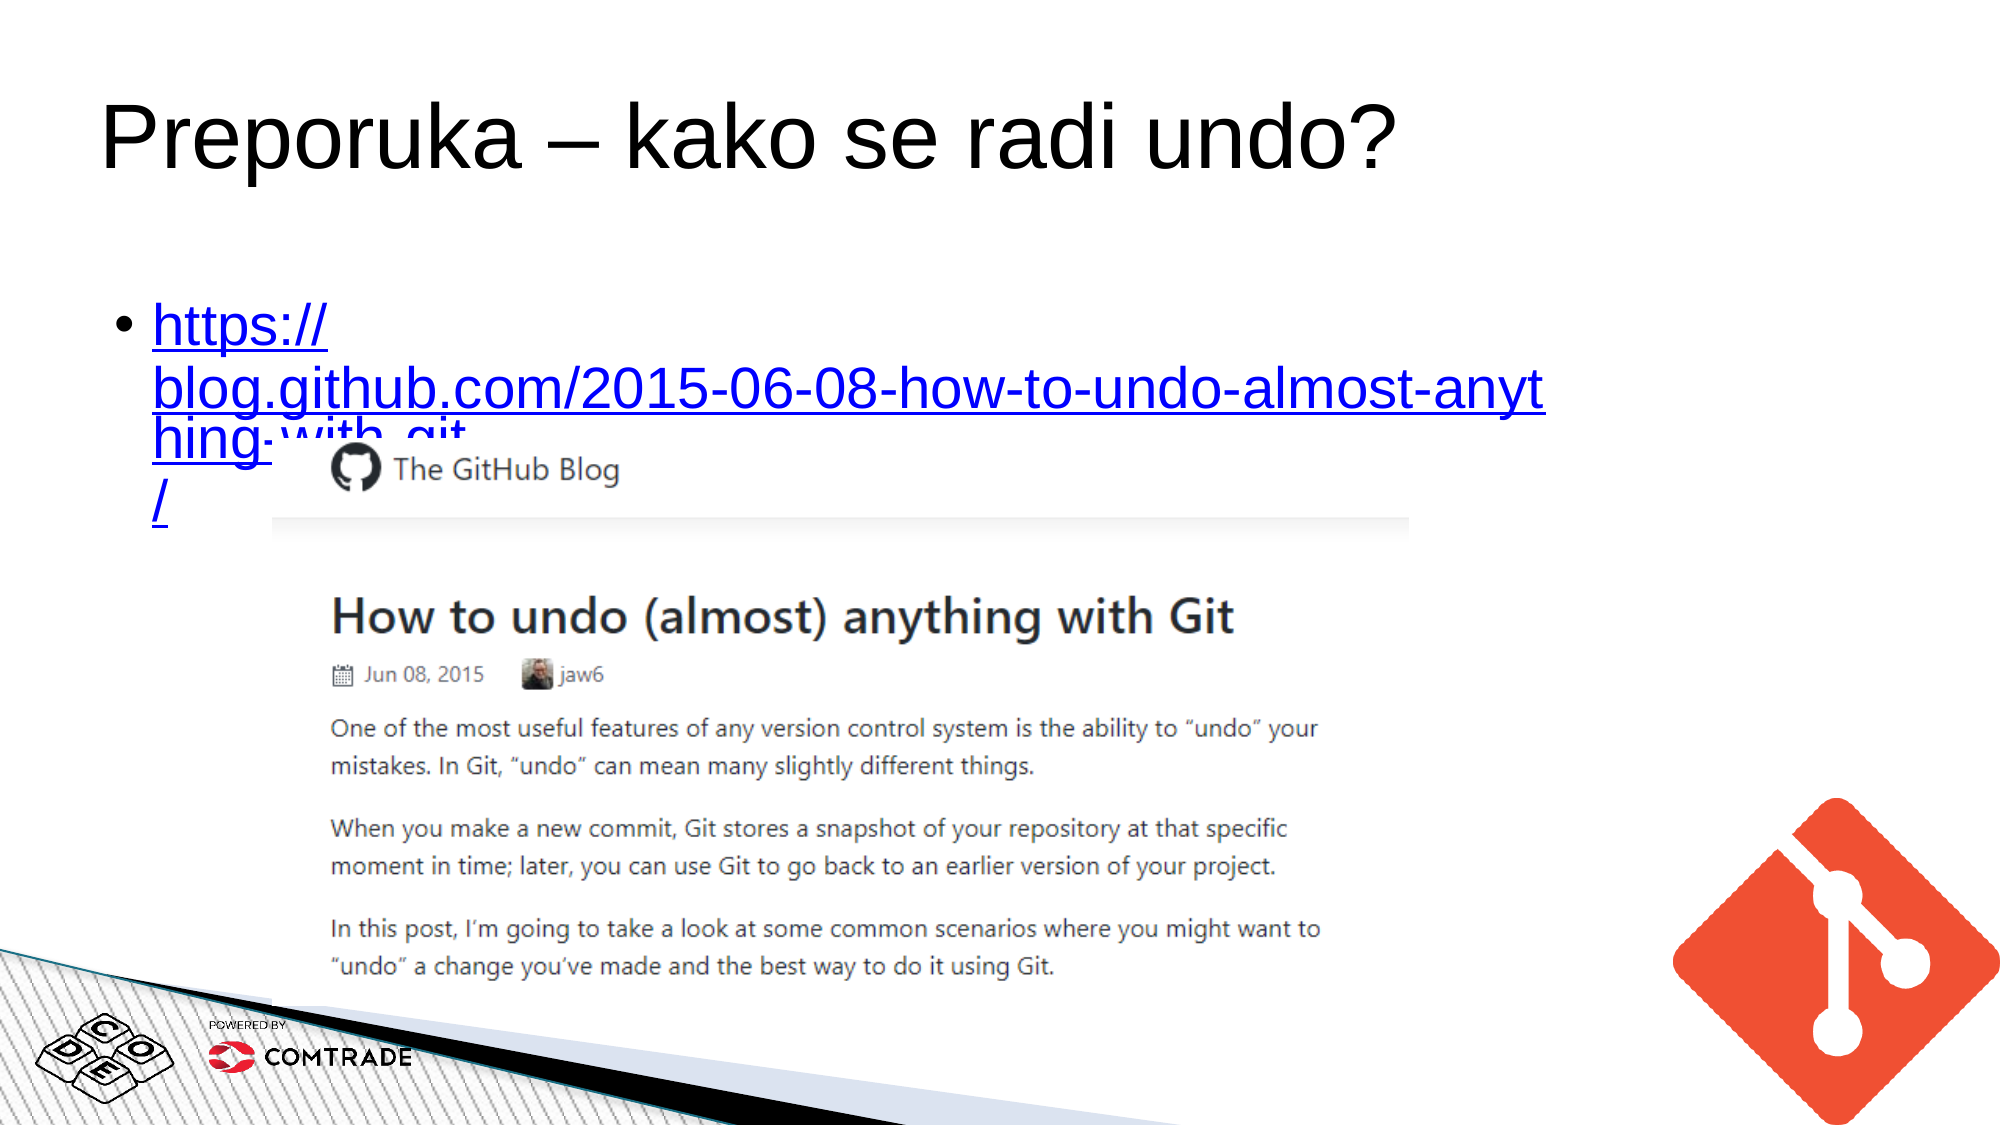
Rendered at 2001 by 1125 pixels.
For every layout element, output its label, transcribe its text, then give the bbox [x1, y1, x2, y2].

title Preporuka – kako se radi undo? [99, 44, 1900, 233]
picture [272, 438, 1409, 1006]
picture [1673, 798, 2000, 1125]
list https://blog.github.com/2015-06-08-how-to-undo-almost-anything-with-git/ [99, 287, 1581, 923]
picture [0, 952, 724, 1125]
